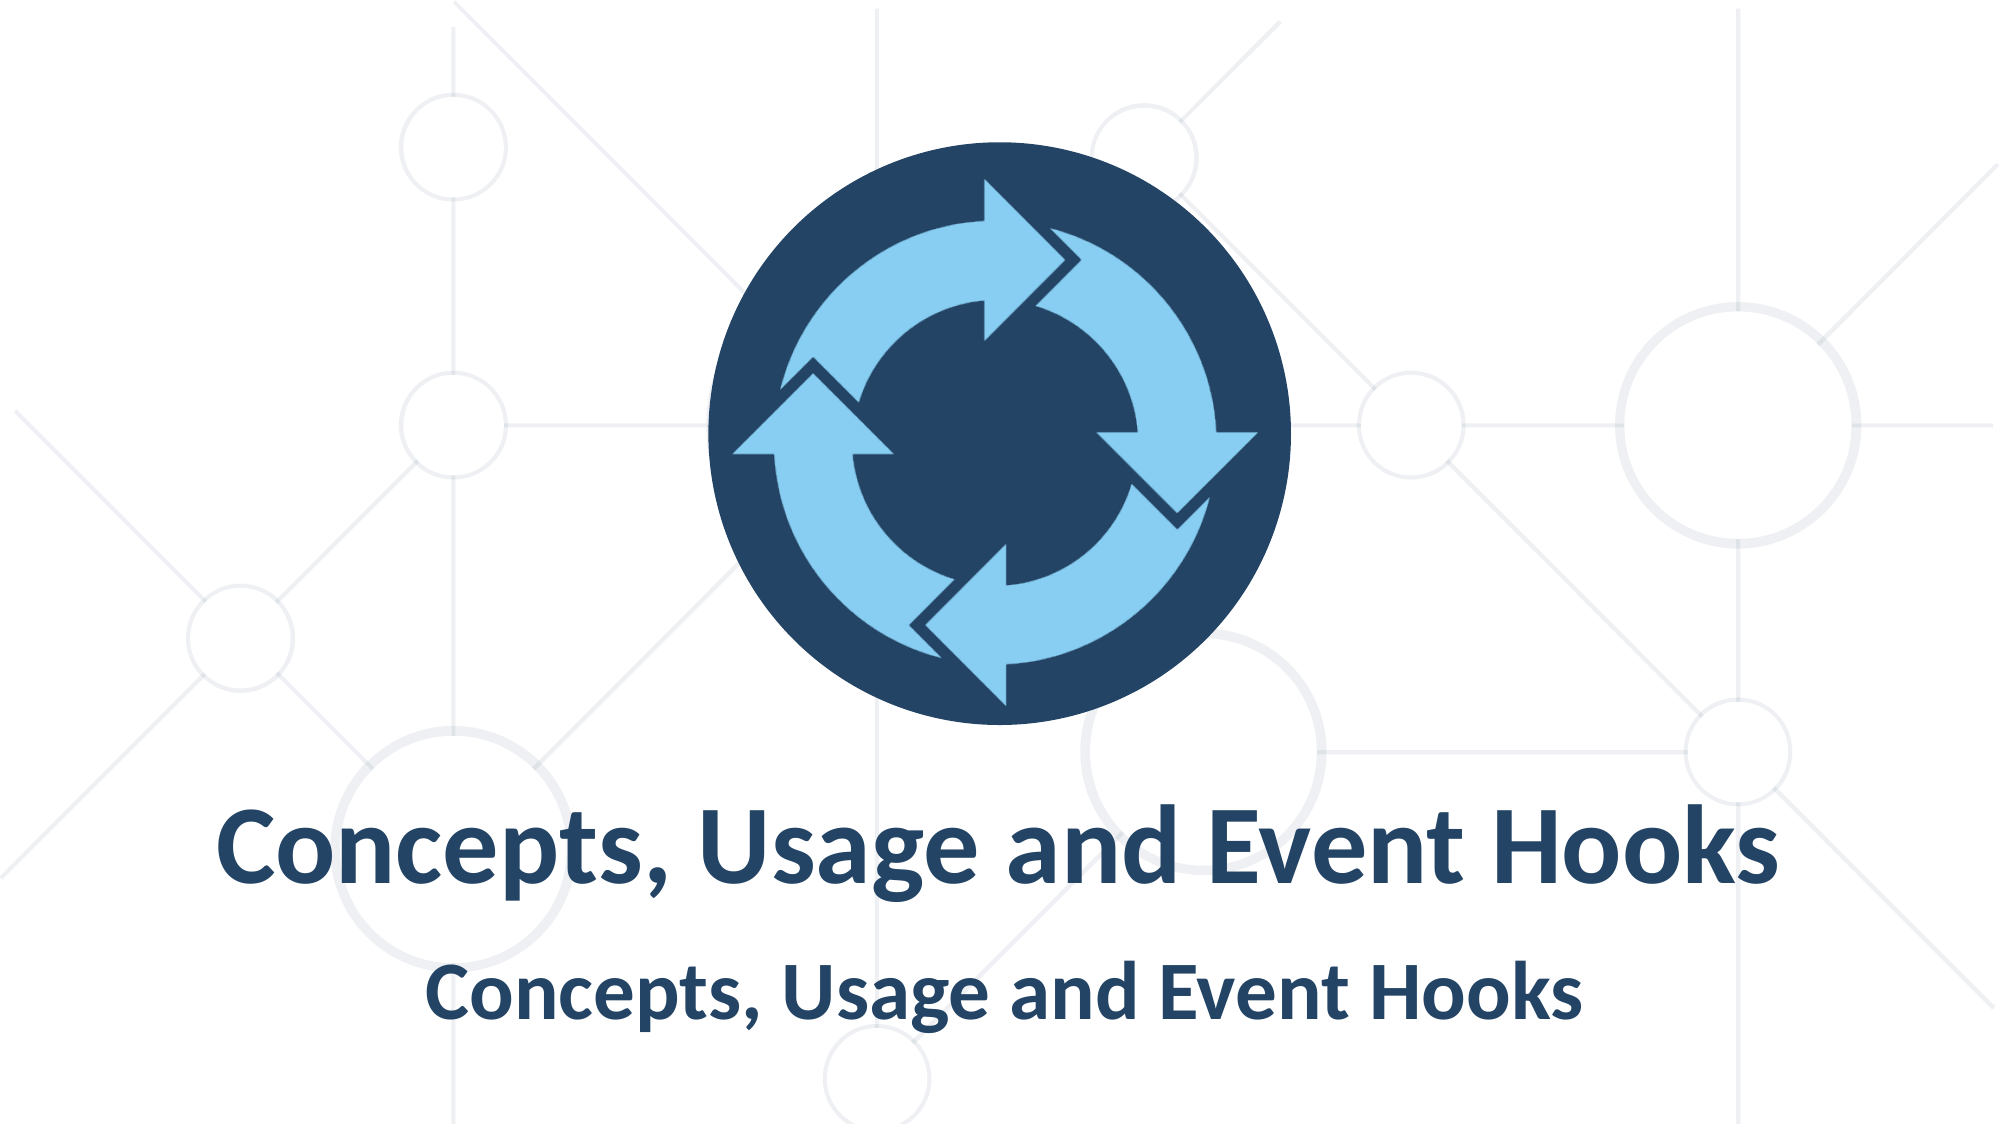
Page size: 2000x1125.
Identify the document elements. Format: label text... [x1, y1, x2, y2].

list Concepts, Usage and Event Hooks [100, 771, 1899, 898]
list Concepts, Usage and Event Hooks [106, 942, 1904, 1025]
picture [686, 174, 1312, 711]
